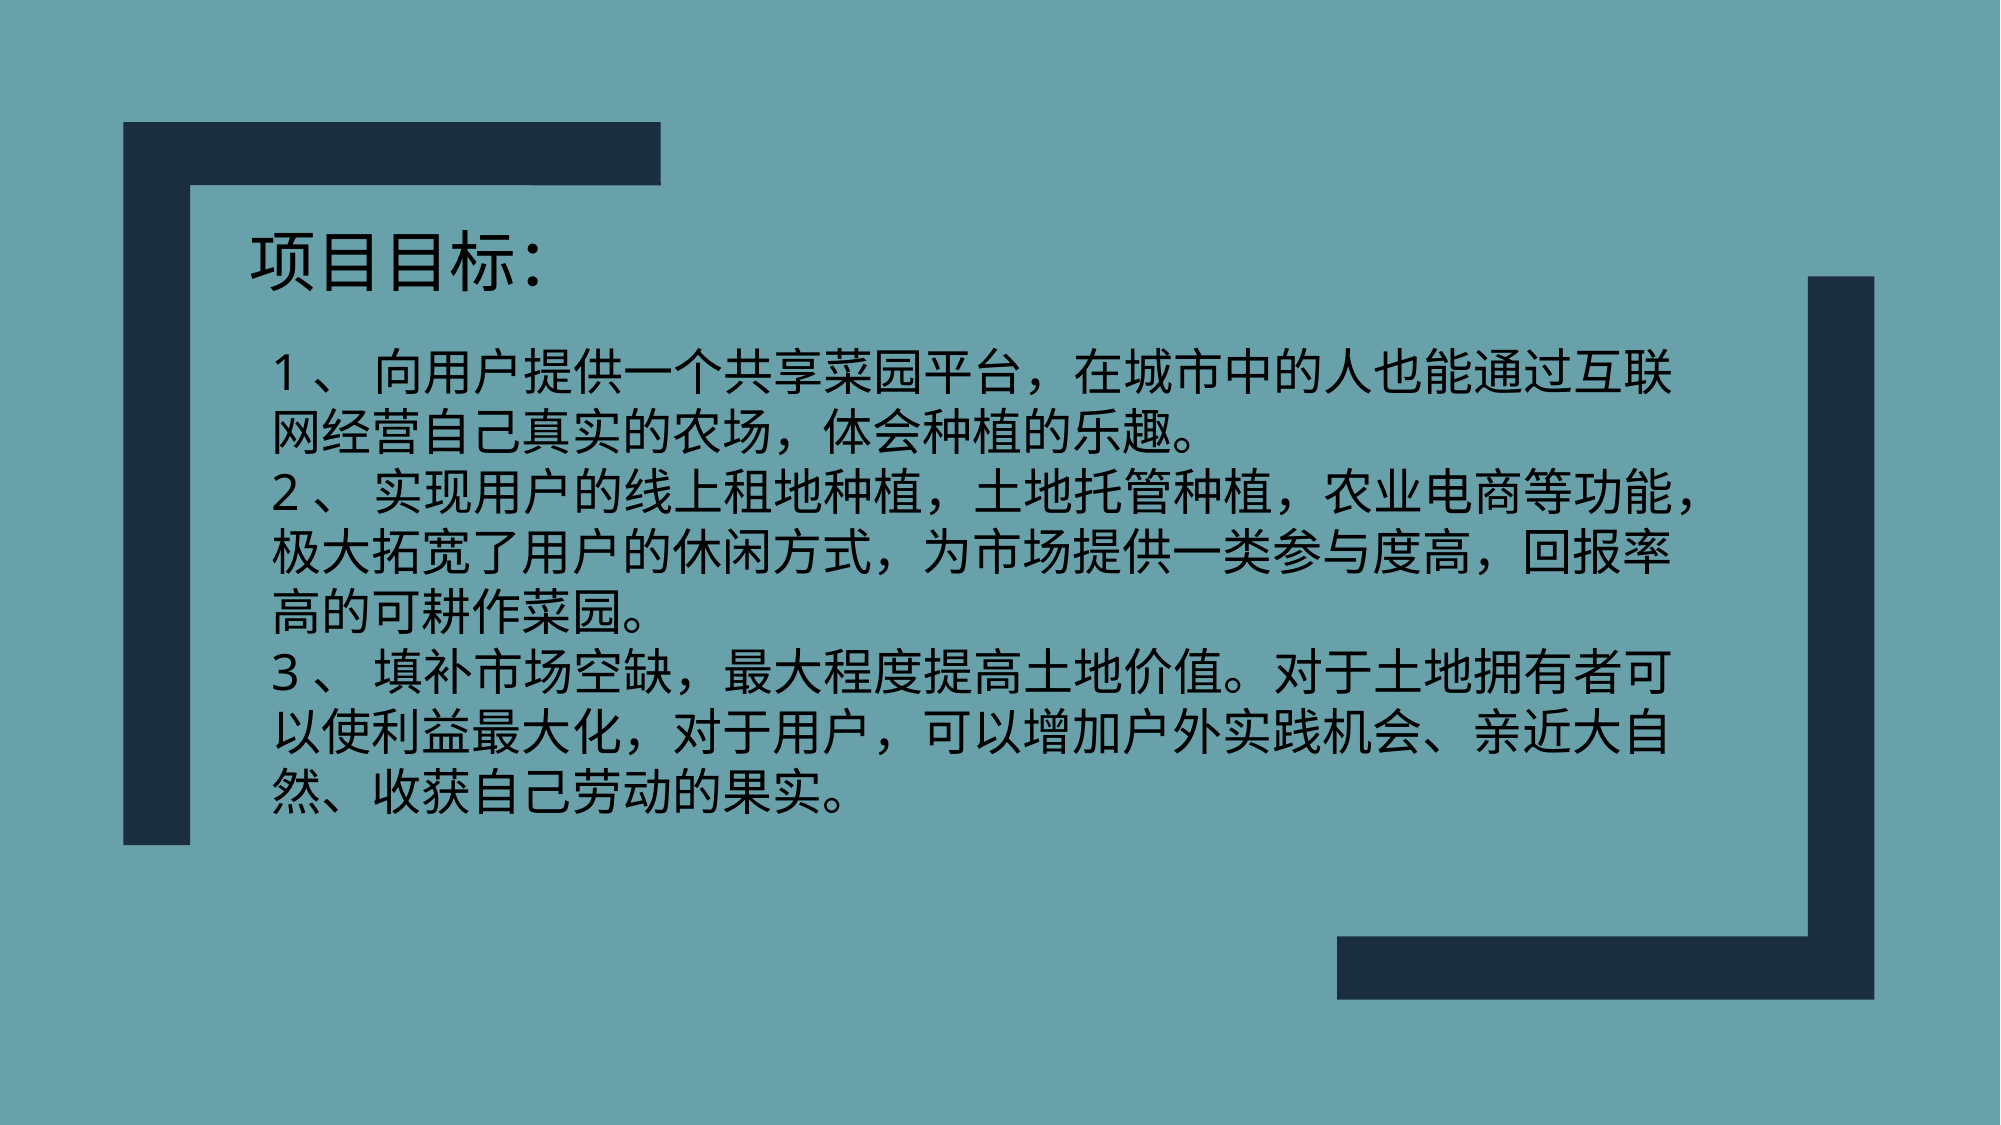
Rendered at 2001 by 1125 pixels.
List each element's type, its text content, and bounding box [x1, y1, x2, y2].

text_box 1、 向用户提供一个共享菜园平台，在城市中的人也能通过互联网经营自己真实的农场，体会种植的乐趣。 2、 实现用户的线上租地种植，土地托管种植，农业电商等功能，极大拓宽了用户的休闲方式，为市场提供一类参与度高，回报率高的可耕作菜园。 3、 填补市场空缺，最大程度提高土地价值。对于土地拥有者可以使利益最大化，对于用户，可以增加户外实践机会、亲近大自然、收获自己劳动的果实。 [254, 316, 1734, 845]
text_box 项目目标： [228, 206, 606, 312]
